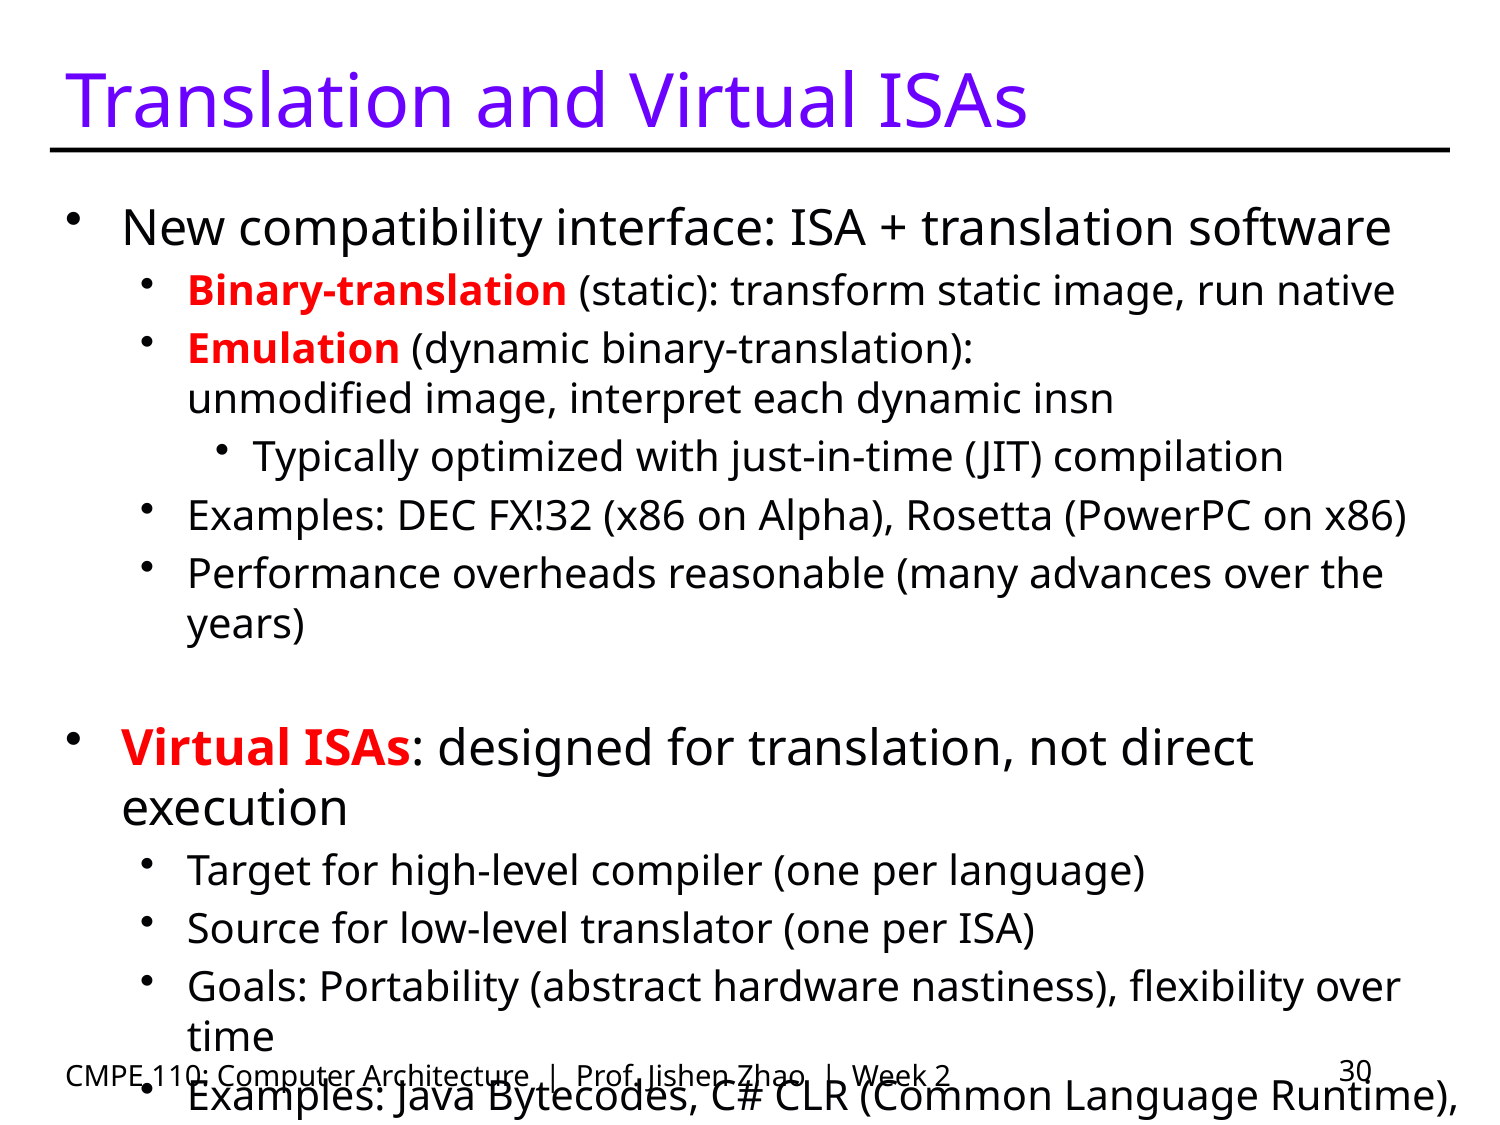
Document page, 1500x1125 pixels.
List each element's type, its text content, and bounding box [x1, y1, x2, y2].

footer CMPE 110: Computer Architecture | Prof. Jishen Zhao | Week 2 [49, 1049, 988, 1101]
title Translation and Virtual ISAs [49, 37, 1451, 151]
list New compatibility interface: ISA + translation software Binary-translation (static): transform static image, run native Emulation (dynamic binary-translation): unmodified image, interpret each dynamic insn Typically optimized with just-in-time (JIT) compilation Examples: DEC FX!32 (x86 on Alpha), Rosetta (PowerPC on x86) Performance overheads reasonable (many advances over the years) Virtual ISAs: designed for translation, not direct execution Target for high-level compiler (one per language) Source for low-level translator (one per ISA) Goals: Portability (abstract hardware nastiness), flexibility over time Examples: Java Bytecodes, C# CLR (Common Language Runtime), NVIDIA’s “PTX” [49, 187, 1500, 1026]
slide_number 30 [1074, 1049, 1388, 1101]
